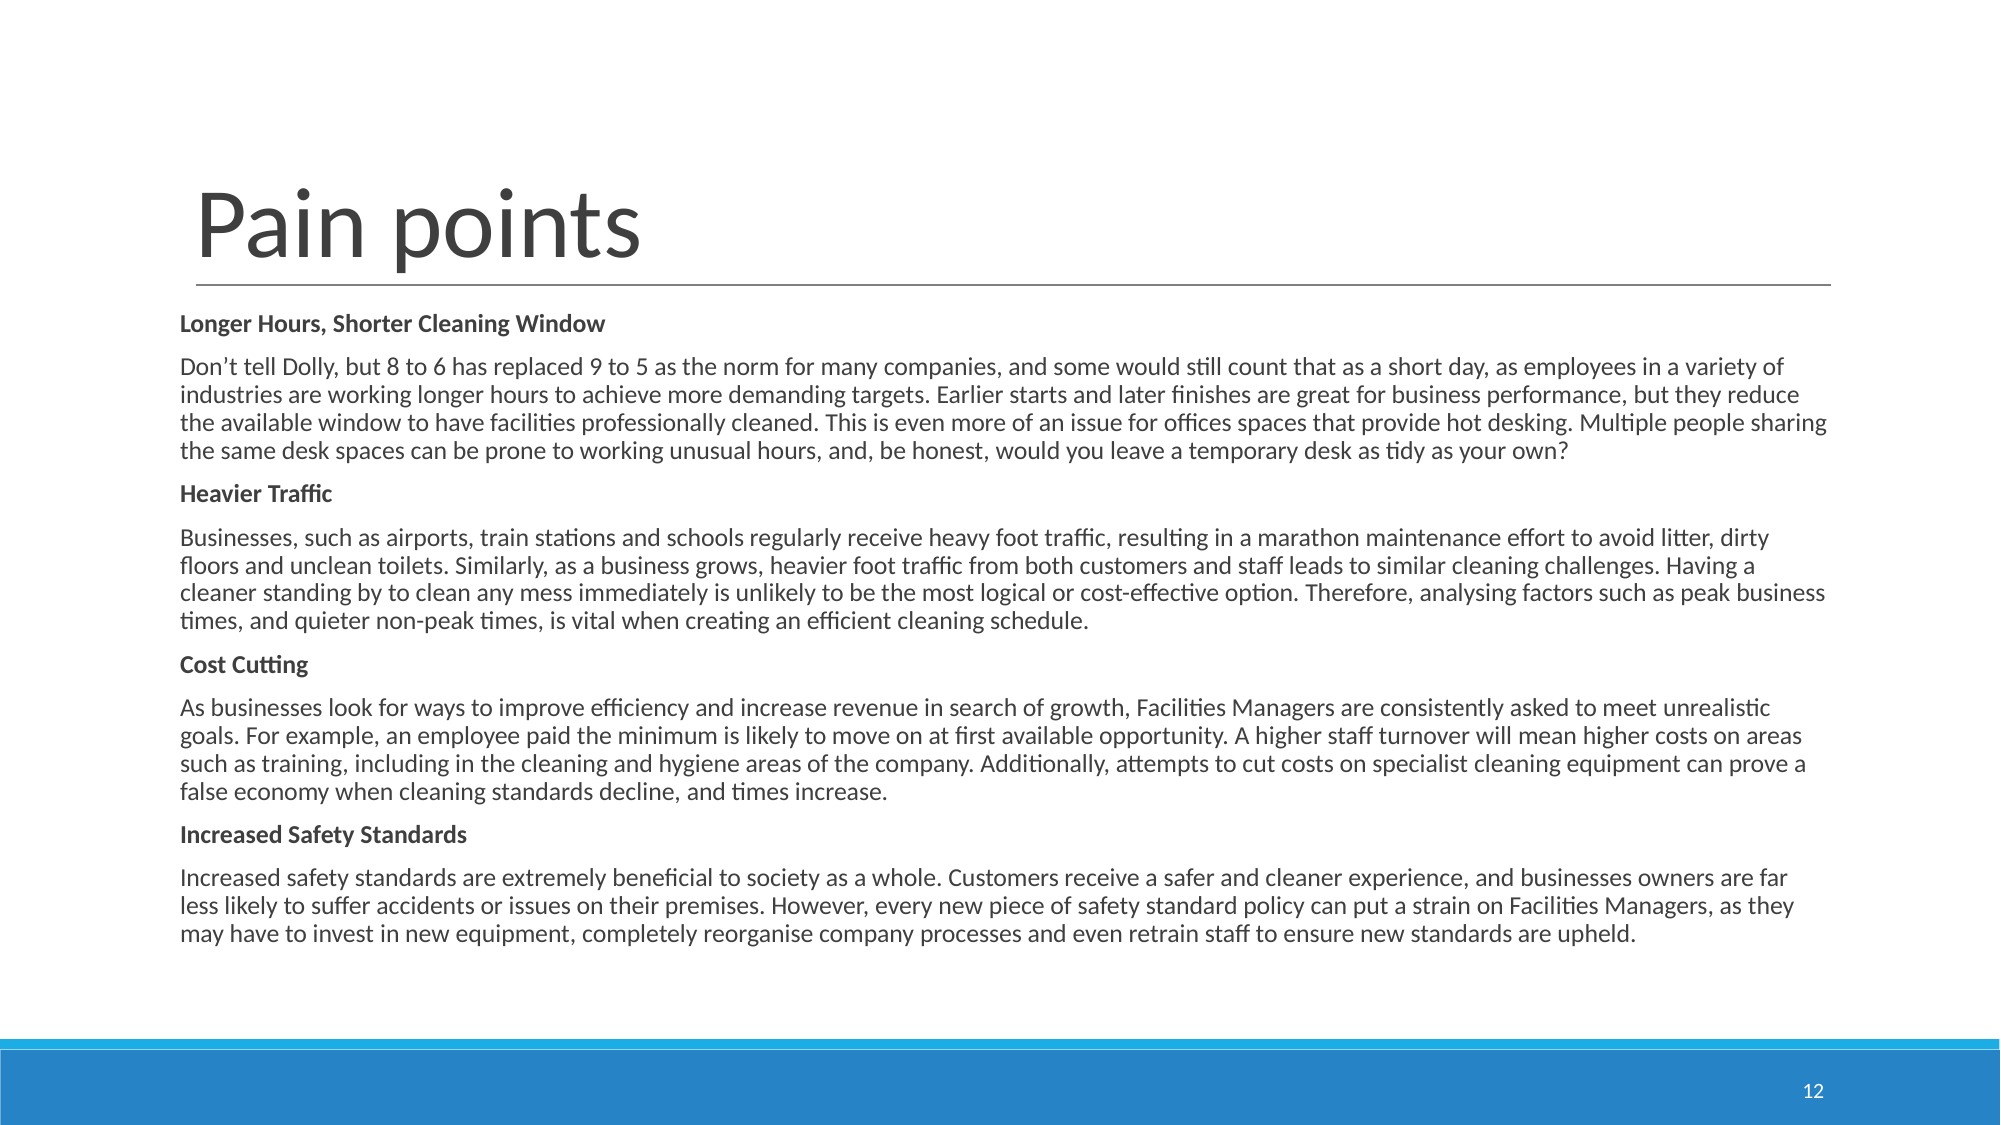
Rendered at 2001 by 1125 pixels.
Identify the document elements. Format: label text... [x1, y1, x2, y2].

slide_number ‹#› [1624, 1059, 1840, 1120]
title Pain points [180, 47, 1830, 285]
list Longer Hours, Shorter Cleaning Window Don’t tell Dolly, but 8 to 6 has replaced 9 to 5 as the norm for many companies, and some would still count that as a short day, as employees in a variety of industries are working longer hours to achieve more demanding targets. Earlier starts and later finishes are great for business performance, but they reduce the available window to have facilities professionally cleaned. This is even more of an issue for offices spaces that provide hot desking. Multiple people sharing the same desk spaces can be prone to working unusual hours, and, be honest, would you leave a temporary desk as tidy as your own? Heavier Traffic Businesses, such as airports, train stations and schools regularly receive heavy foot traffic, resulting in a marathon maintenance effort to avoid litter, dirty floors and unclean toilets. Similarly, as a business grows, heavier foot traffic from both customers and staff leads to similar cleaning challenges. Having a cleaner standing by to clean any mess immediately is unlikely to be the most logical or cost-effective option. Therefore, analysing factors such as peak business times, and quieter non-peak times, is vital when creating an efficient cleaning schedule. Cost Cutting As businesses look for ways to improve efficiency and increase revenue in search of growth, Facilities Managers are consistently asked to meet unrealistic goals. For example, an employee paid the minimum is likely to move on at first available opportunity. A higher staff turnover will mean higher costs on areas such as training, including in the cleaning and hygiene areas of the company. Additionally, attempts to cut costs on specialist cleaning equipment can prove a false economy when cleaning standards decline, and times increase. Increased Safety Standards Increased safety standards are extremely beneficial to society as a whole. Customers receive a safer and cleaner experience, and businesses owners are far less likely to suffer accidents or issues on their premises. However, every new piece of safety standard policy can put a strain on Facilities Managers, as they may have to invest in new equipment, completely reorganise company processes and even retrain staff to ensure new standards are upheld. [180, 302, 1830, 963]
